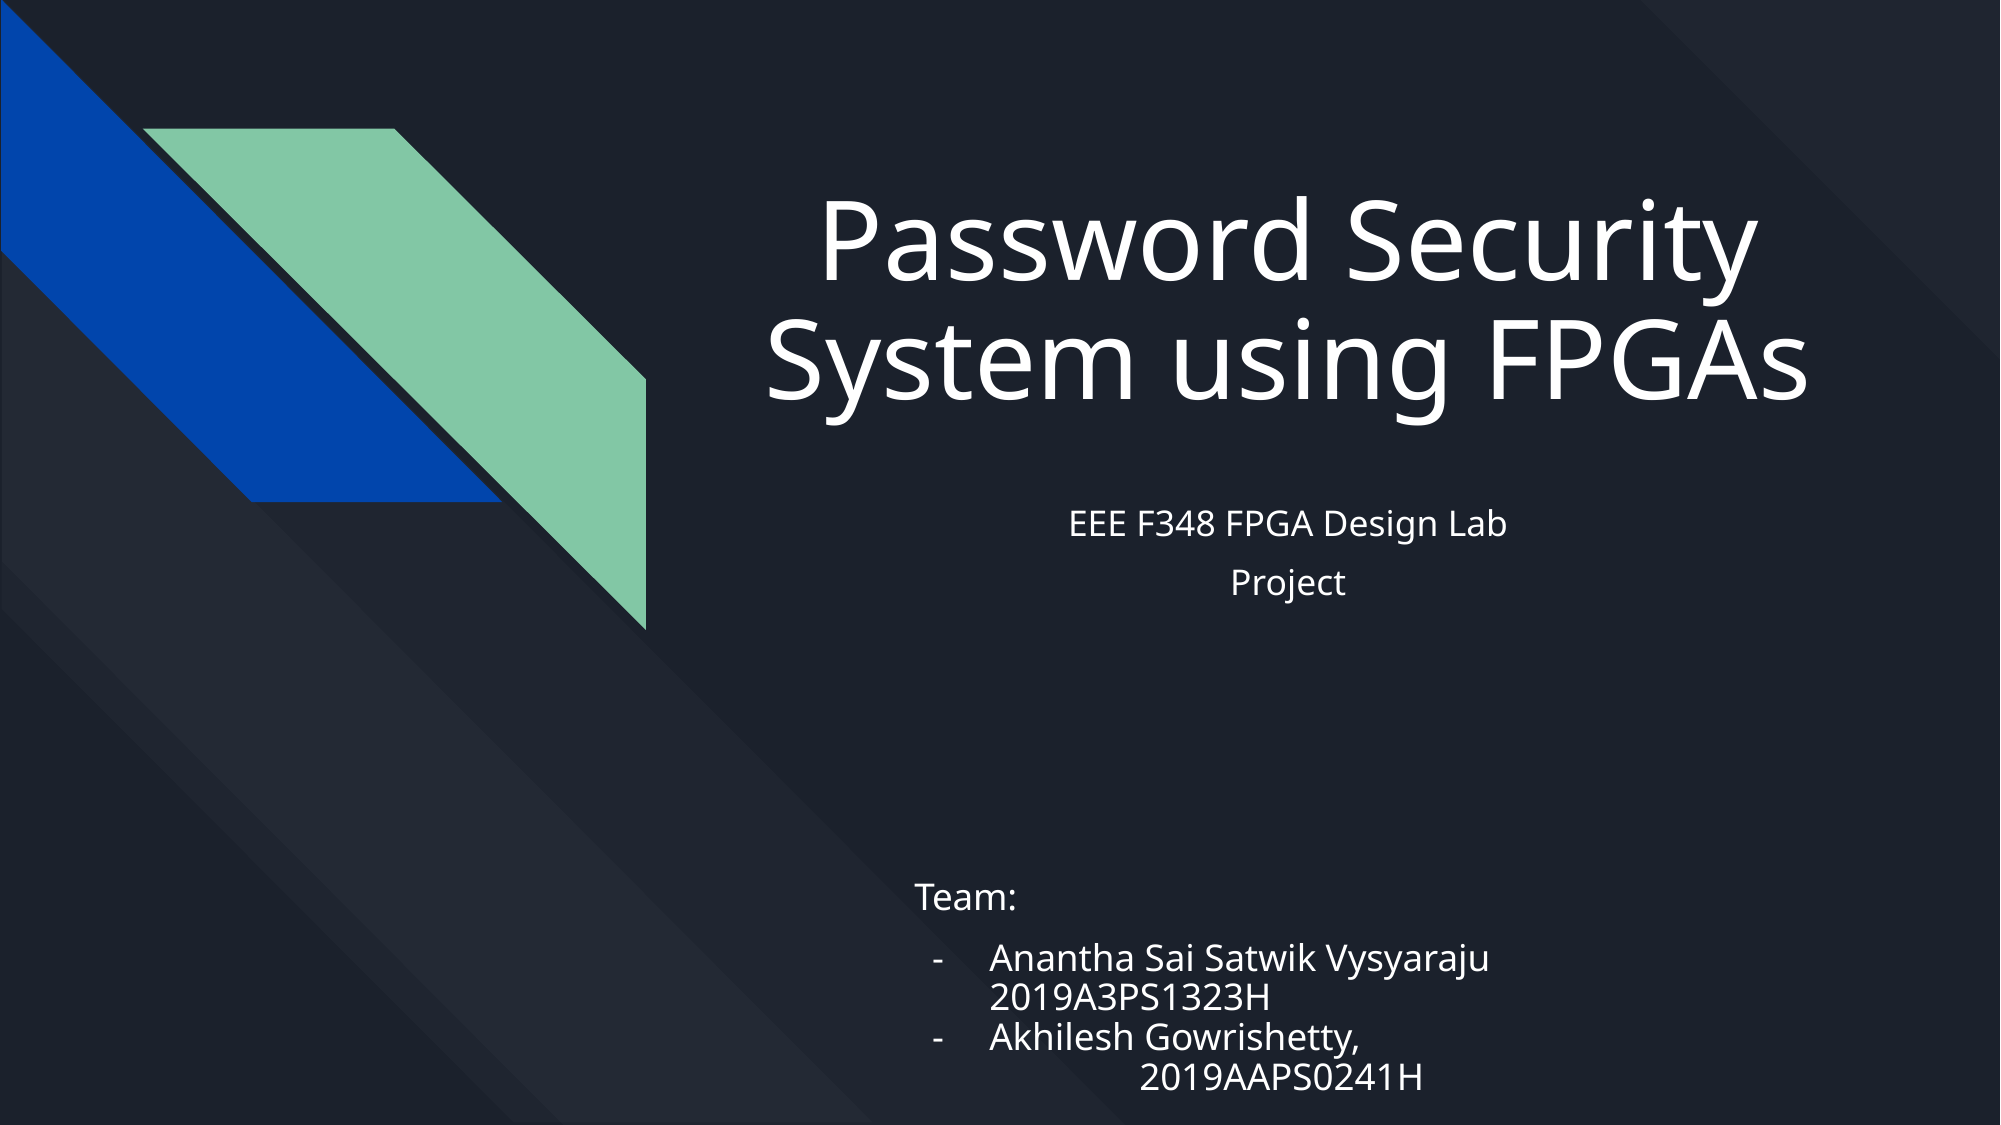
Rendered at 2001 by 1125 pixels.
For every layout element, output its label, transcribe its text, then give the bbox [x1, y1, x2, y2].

title Password Security System using FPGAs [677, 150, 1899, 431]
subtitle EEE F348 FPGA Design Lab Project [944, 498, 1633, 658]
subtitle Team: Anantha Sai Satwik Vysyaraju 2019A3PS1323H Akhilesh Gowrishetty, 2019AAPS0241H [899, 871, 1899, 1031]
